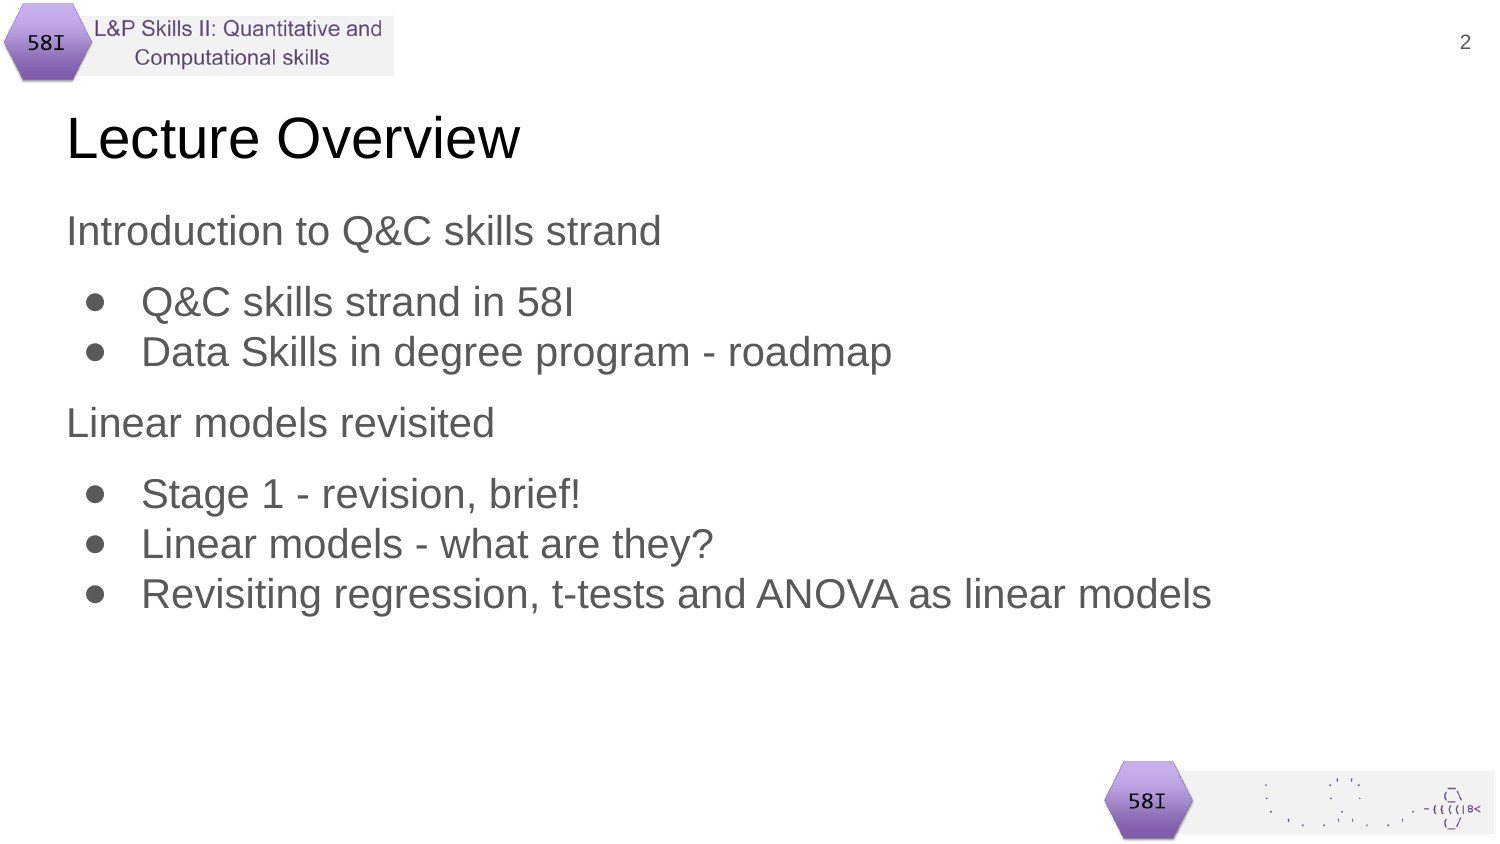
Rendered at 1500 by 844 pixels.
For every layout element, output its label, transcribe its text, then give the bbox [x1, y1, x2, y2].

slide_number ‹#› [1396, 8, 1487, 73]
title Lecture Overview [51, 85, 1449, 180]
list Introduction to Q&C skills strand Q&C skills strand in 58I Data Skills in degree program - roadmap Linear models revisited Stage 1 - revision, brief! Linear models - what are they? Revisiting regression, t-tests and ANOVA as linear models [51, 189, 1449, 740]
picture [0, 2, 400, 86]
picture [1100, 760, 1500, 844]
